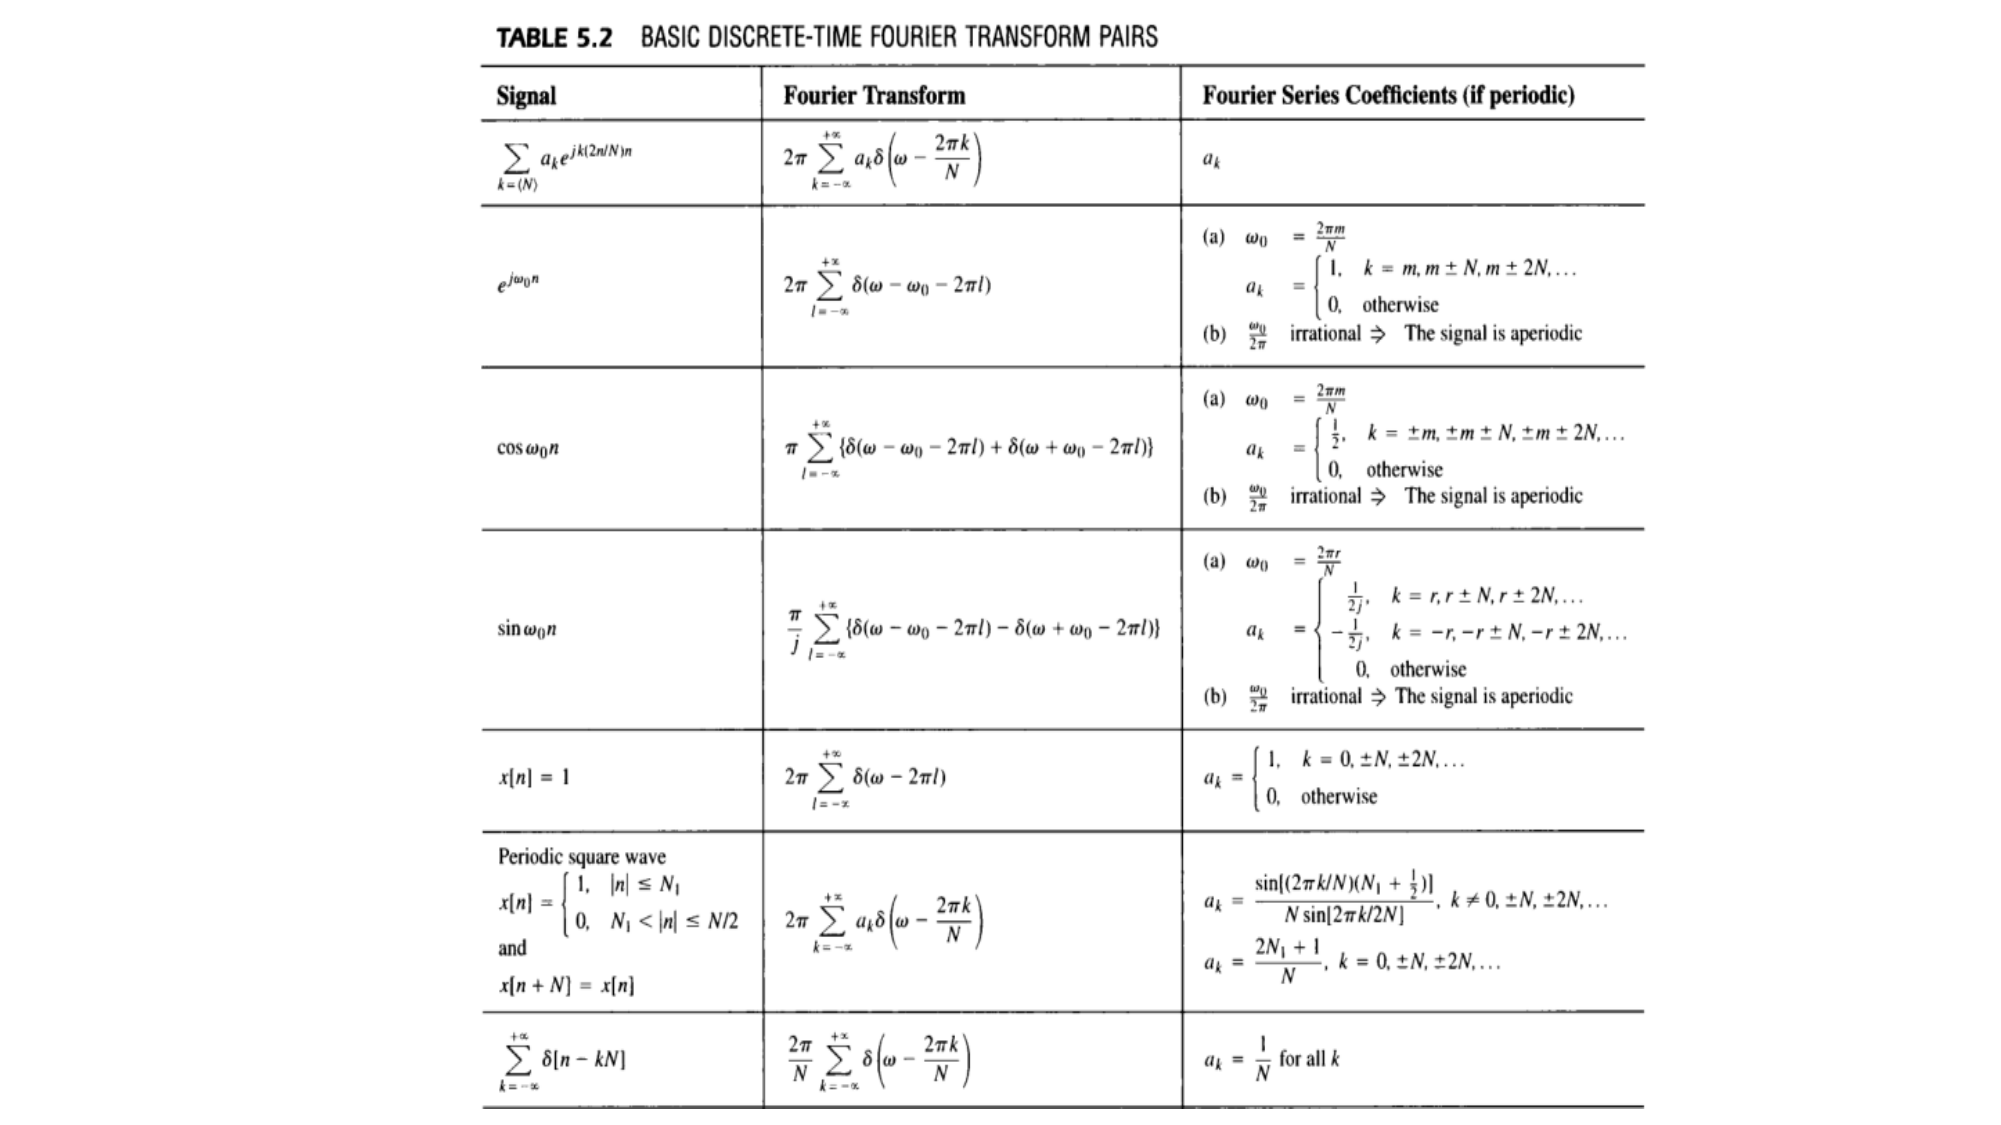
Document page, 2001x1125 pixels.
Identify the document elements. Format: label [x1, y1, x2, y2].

picture [457, 9, 1654, 1109]
